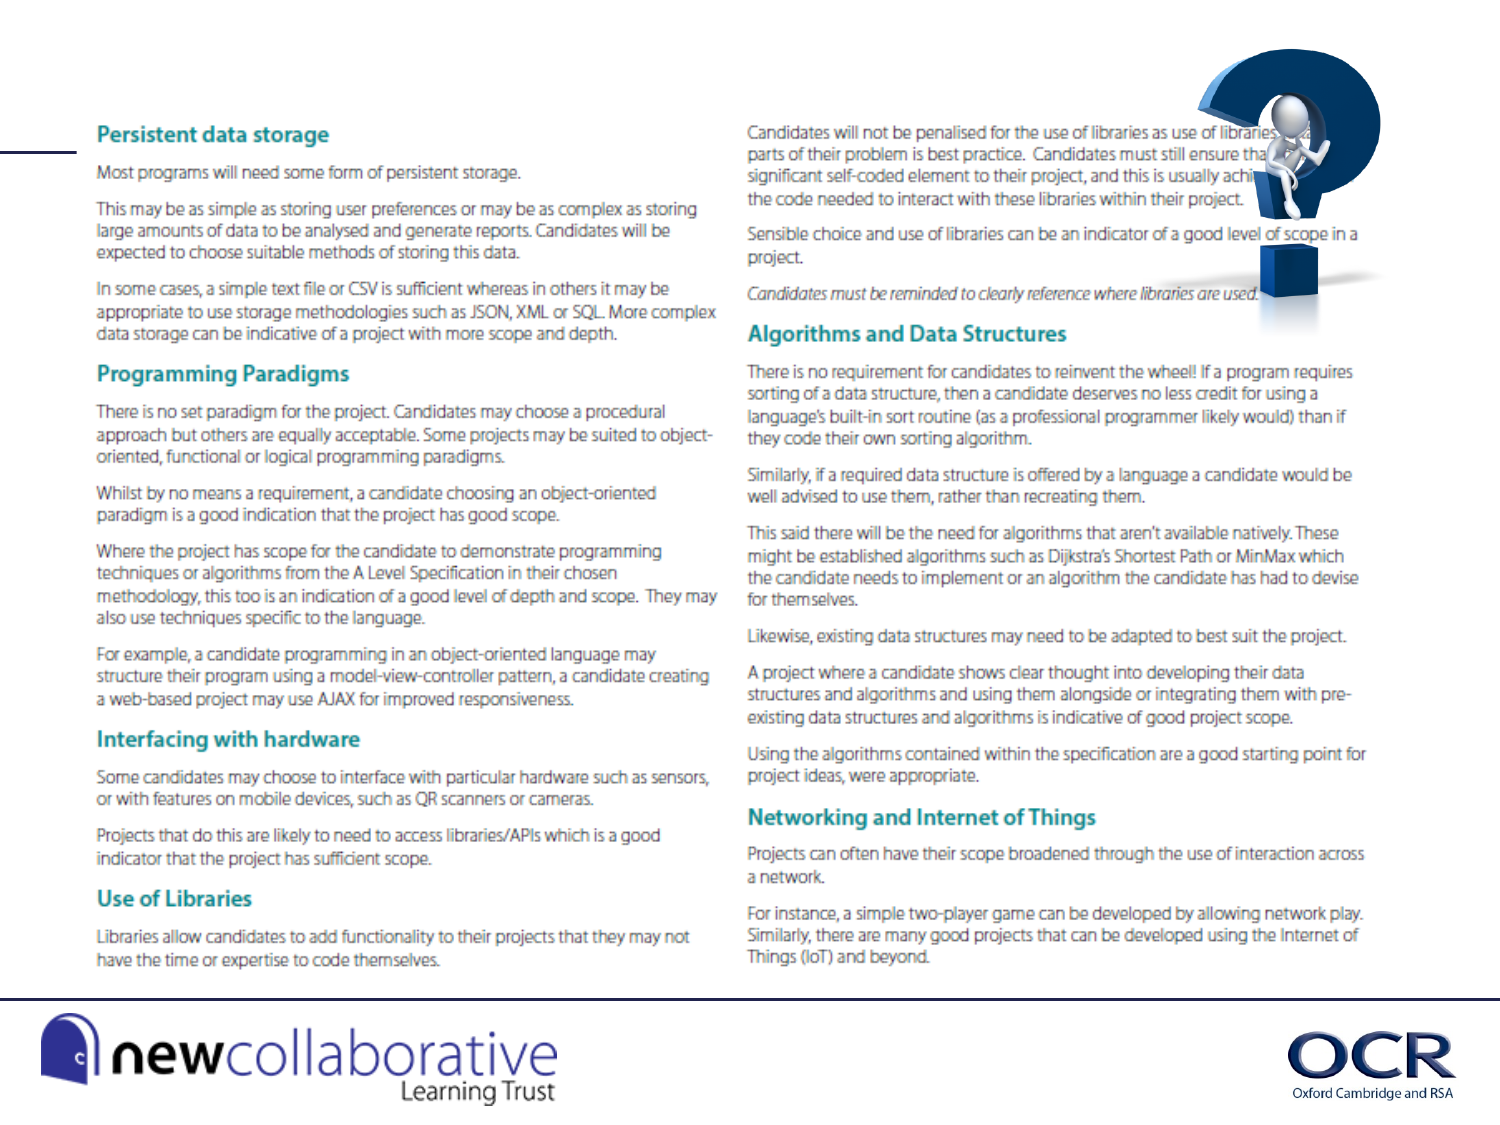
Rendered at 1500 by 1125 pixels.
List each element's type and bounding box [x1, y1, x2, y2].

picture [76, 42, 1416, 987]
picture [1288, 1031, 1459, 1101]
picture [41, 1013, 558, 1107]
